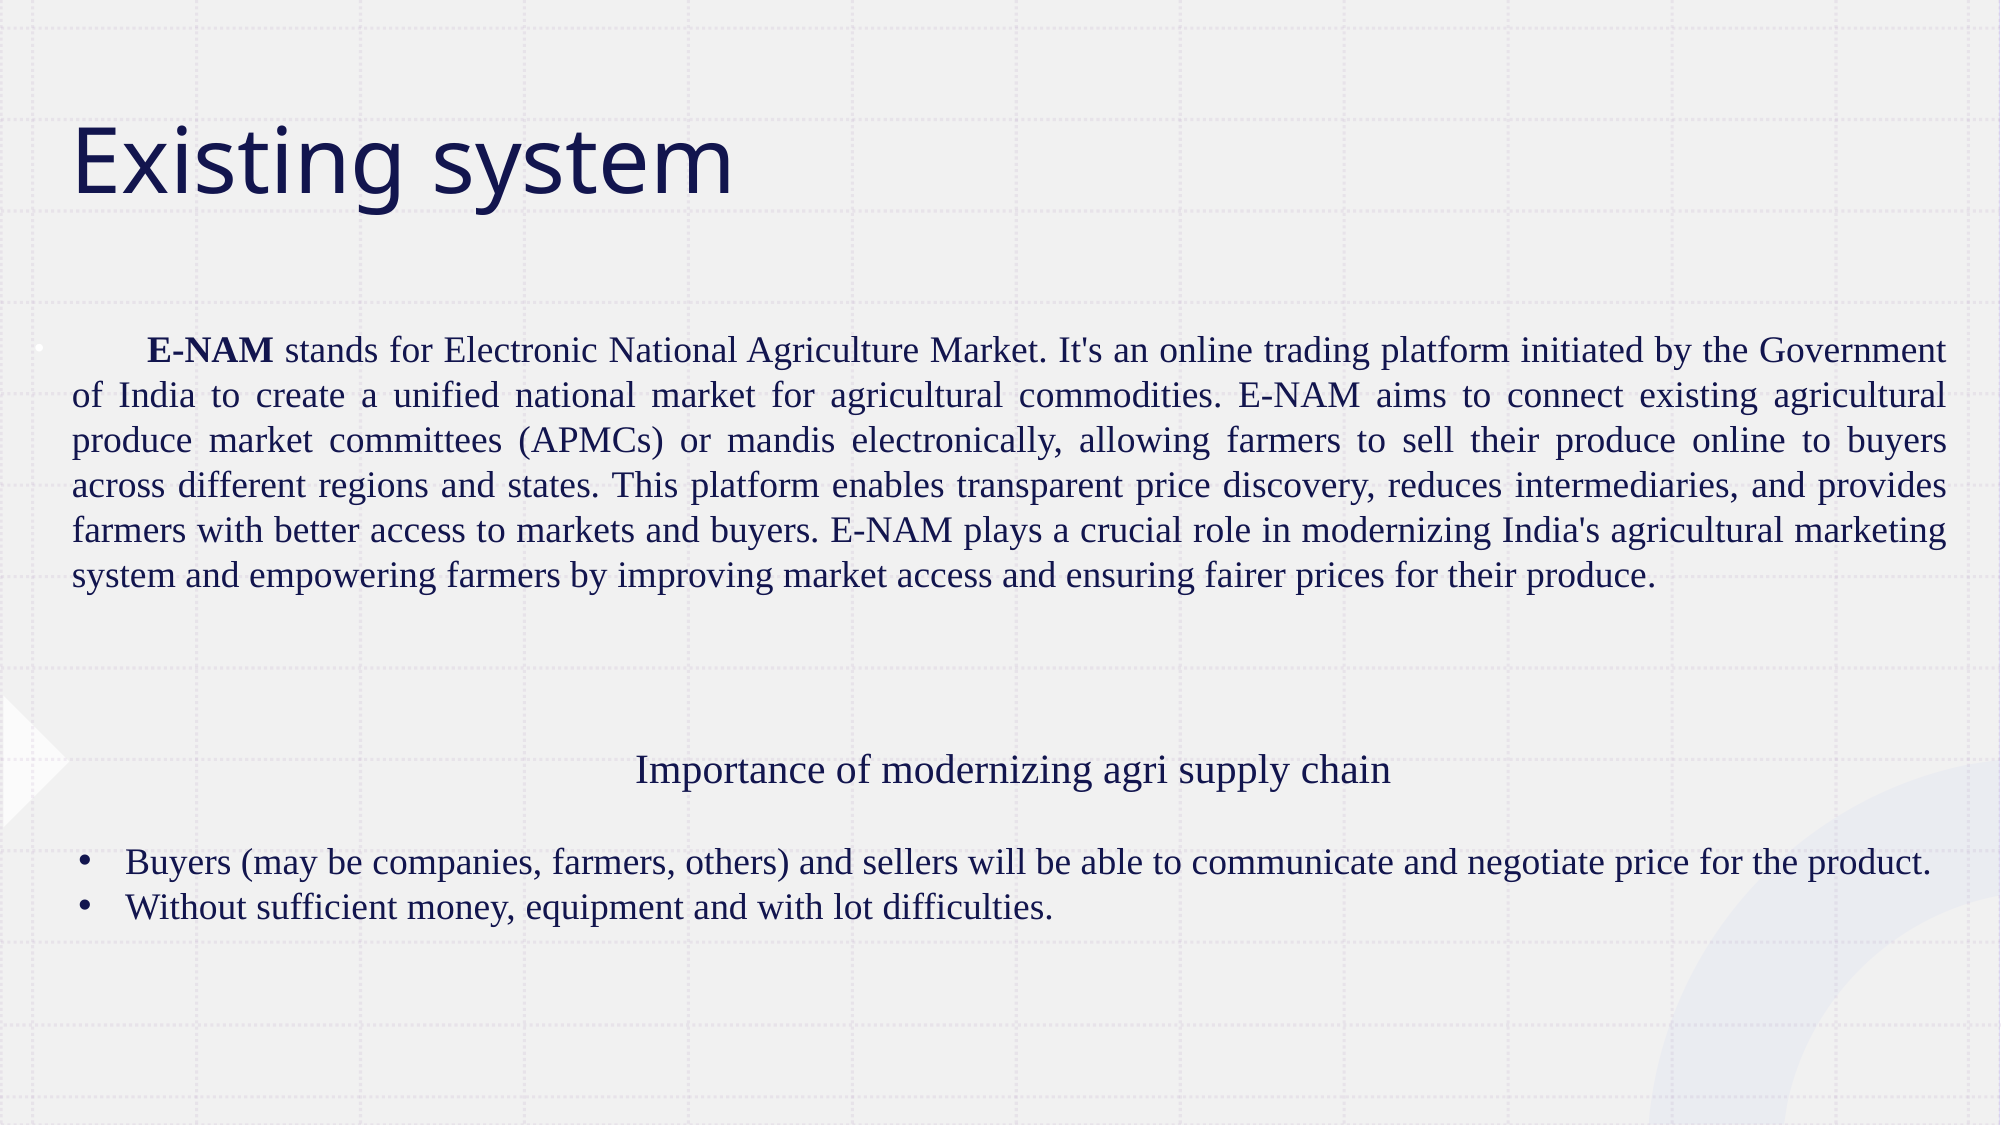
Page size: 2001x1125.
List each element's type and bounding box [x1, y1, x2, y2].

text_box [0, 0, 2000, 1125]
